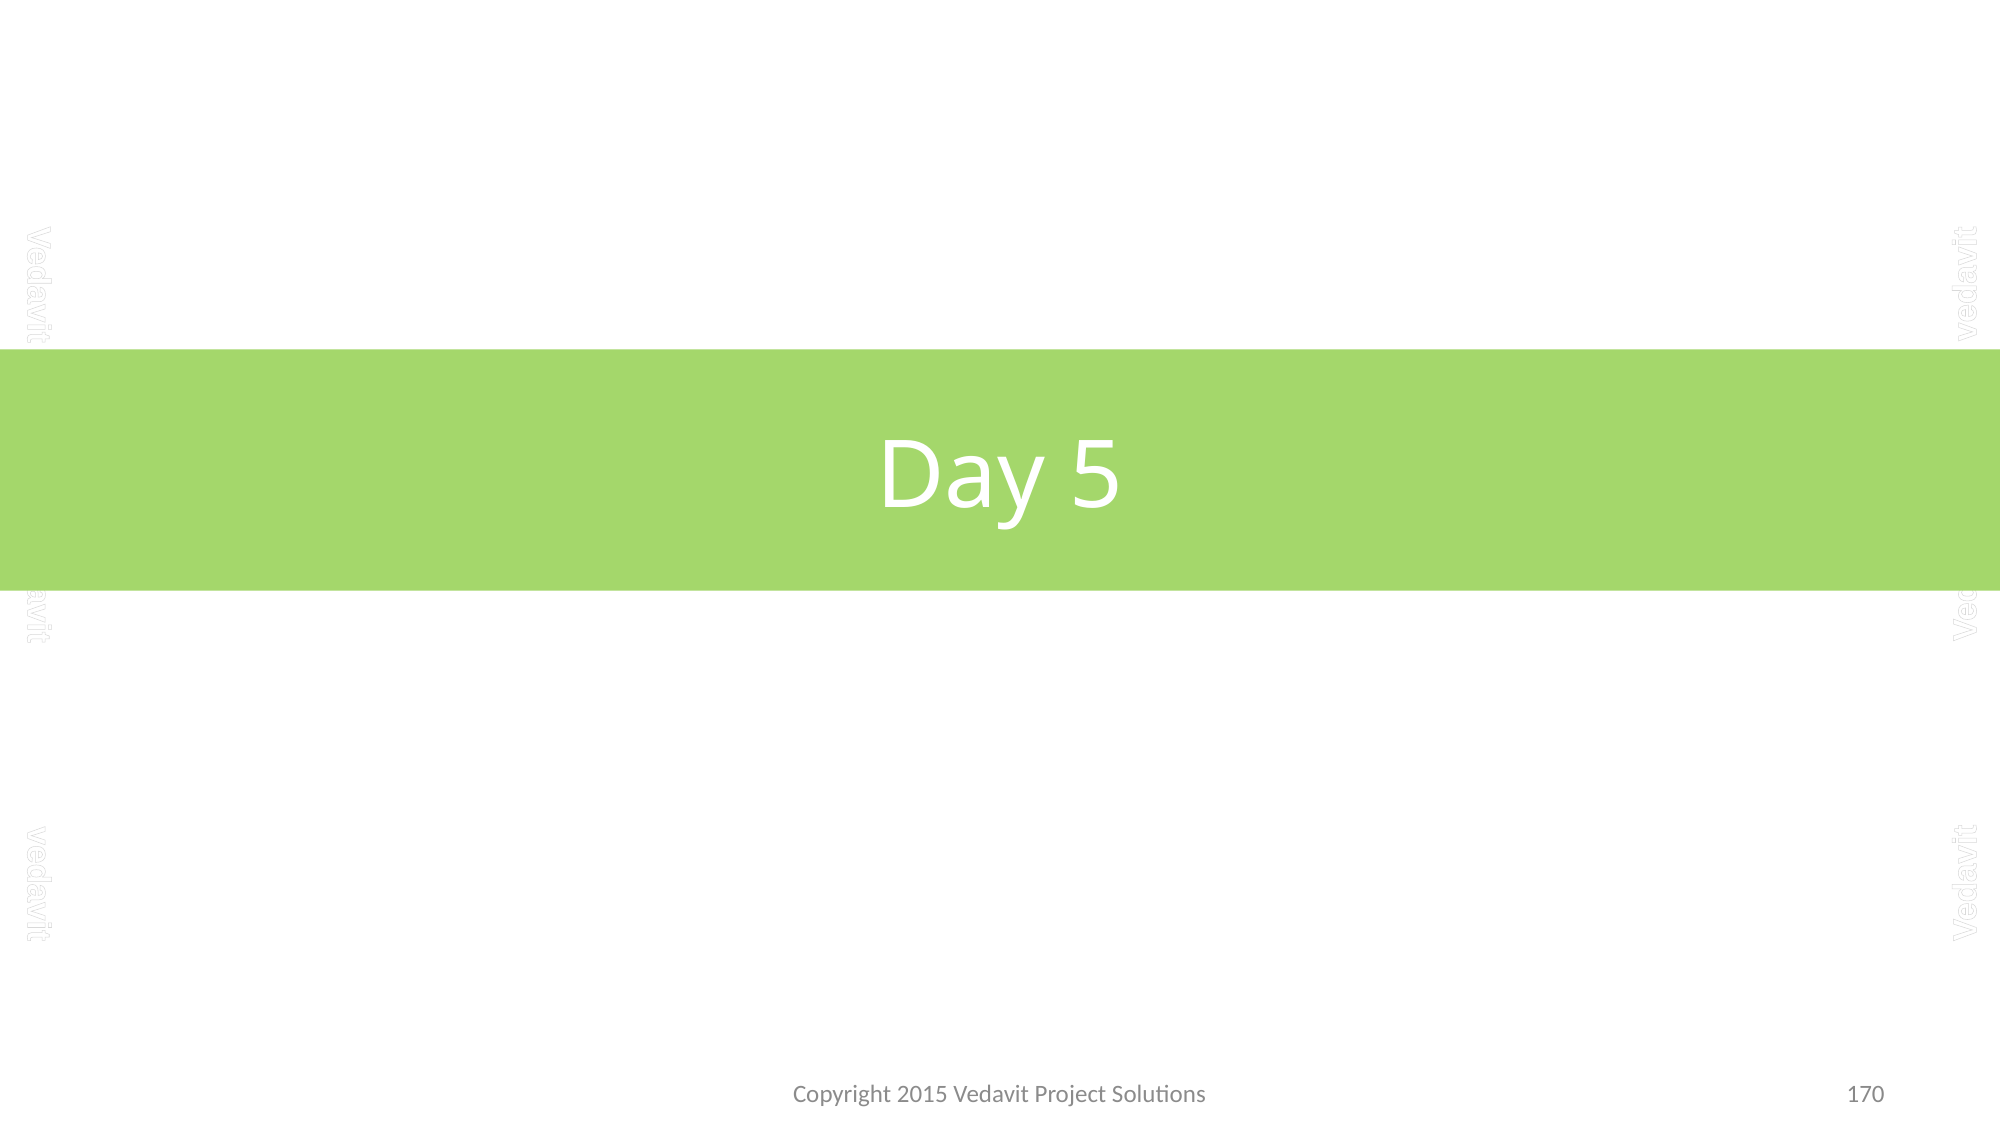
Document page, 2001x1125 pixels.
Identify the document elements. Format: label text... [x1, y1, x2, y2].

slide_number 170 [1433, 1062, 1900, 1123]
title Day 5 [0, 349, 2000, 591]
footer Copyright 2015 Vedavit Project Solutions [683, 1062, 1317, 1123]
